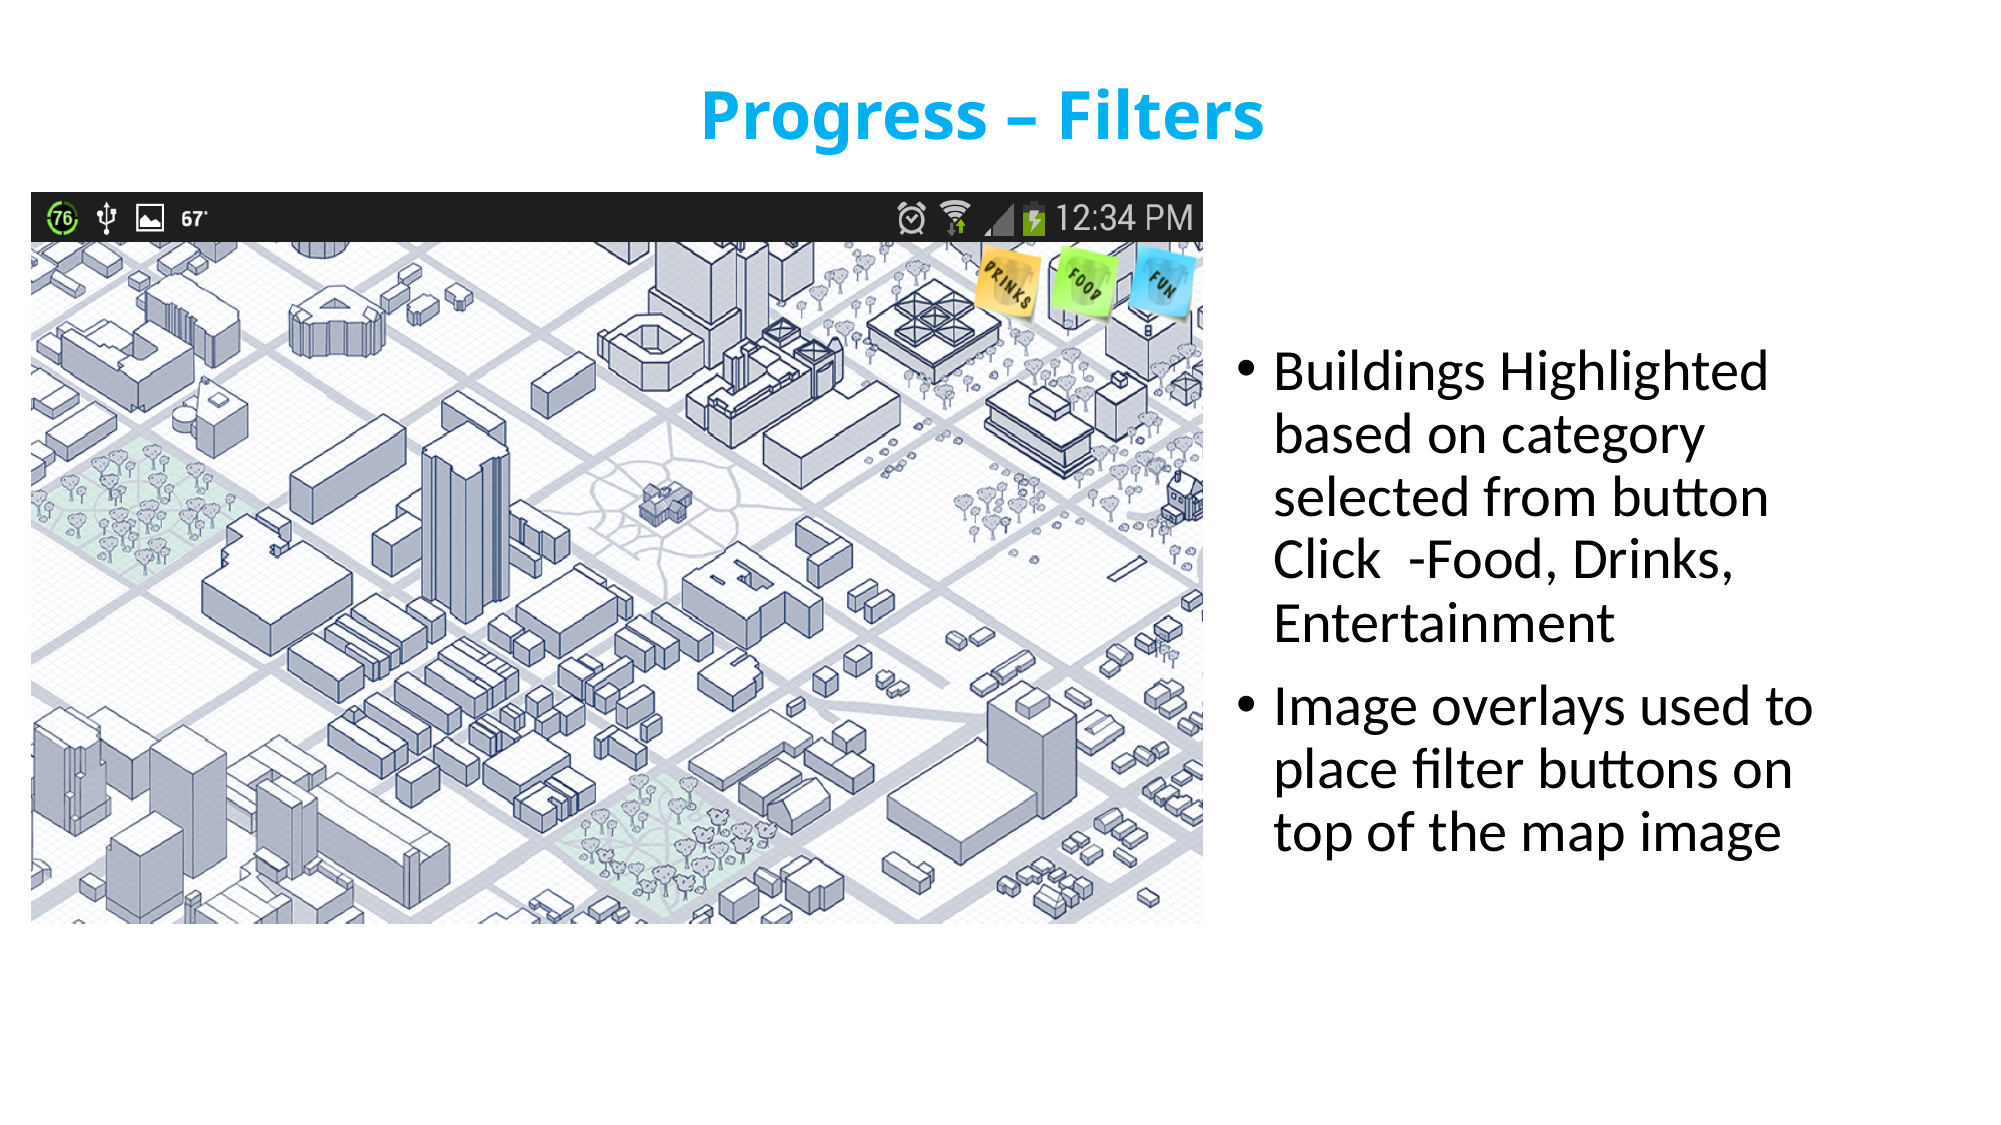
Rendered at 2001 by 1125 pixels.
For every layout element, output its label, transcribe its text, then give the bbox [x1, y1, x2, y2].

list Buildings Highlighted based on category selected from button Click -Food, Drinks, Entertainment Image overlays used to place filter buttons on top of the map image [1221, 332, 1863, 1047]
title Progress – Filters [137, 59, 1863, 176]
picture [31, 192, 1203, 924]
